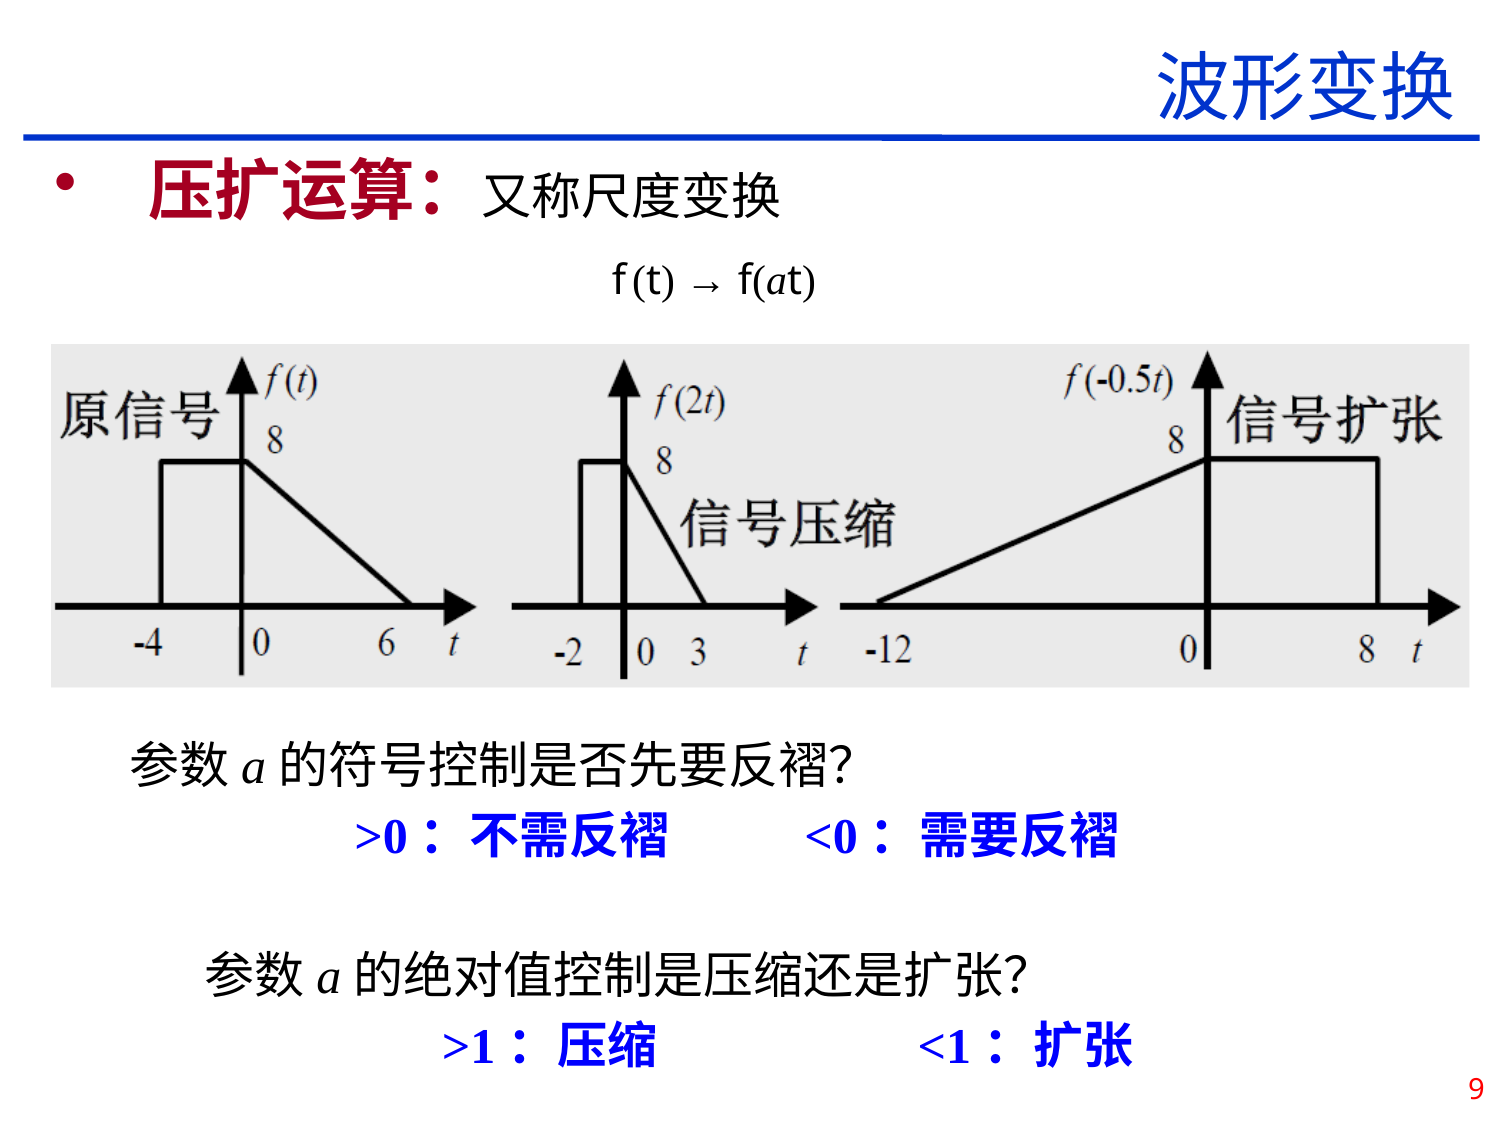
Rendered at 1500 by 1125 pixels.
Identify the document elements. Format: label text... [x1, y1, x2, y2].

picture [51, 344, 1471, 689]
slide_number 9 [1187, 1062, 1500, 1125]
text_box 压扩运算：又称尺度变换 f (t) → f(at) 参数a的符号控制是否先要反褶？ >0：不需反褶 <0：需要反褶 参数a的绝对值控制是压缩还是扩张？ >1：压缩 <1：扩张 [39, 149, 1471, 1063]
title 波形变换 [958, 24, 1471, 138]
